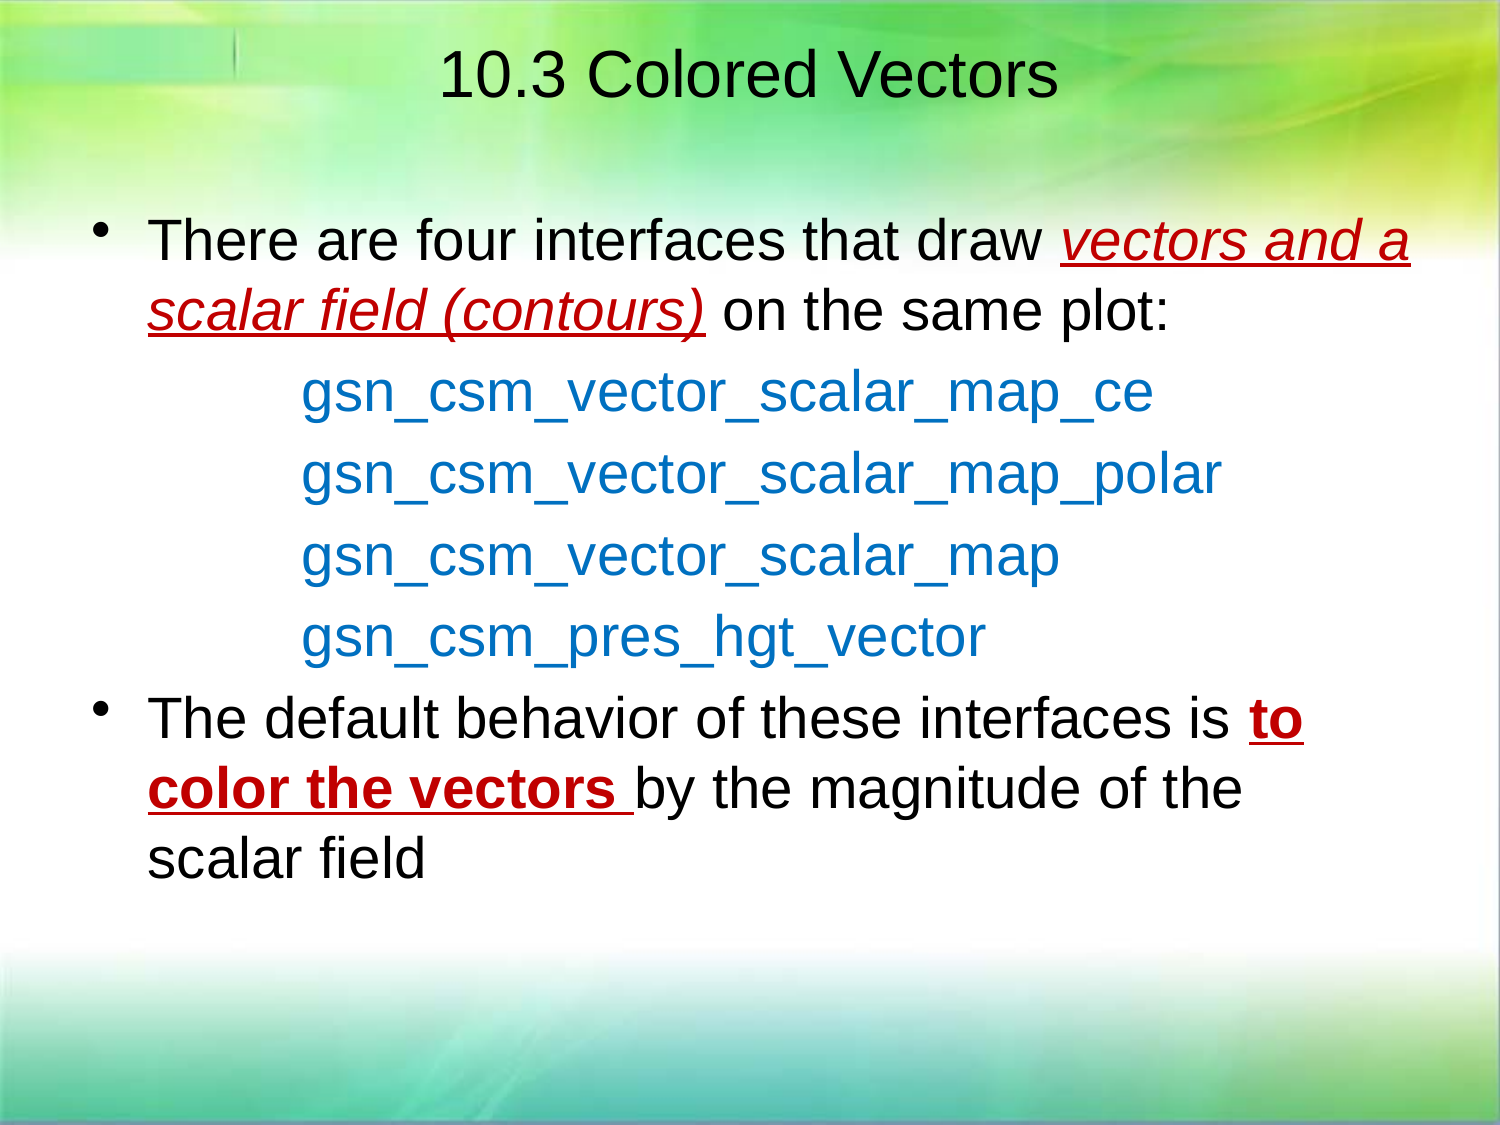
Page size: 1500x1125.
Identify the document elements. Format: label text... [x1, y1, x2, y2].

list There are four interfaces that draw vectors and a scalar field (contours) on the same plot: gsn_csm_vector_scalar_map_ce gsn_csm_vector_scalar_map_polar gsn_csm_vector_scalar_map gsn_csm_pres_hgt_vector The default behavior of these interfaces is to color the vectors by the magnitude of the scalar field [76, 194, 1427, 1025]
title 10.3 Colored Vectors [74, 11, 1425, 131]
picture [0, 0, 1500, 1125]
